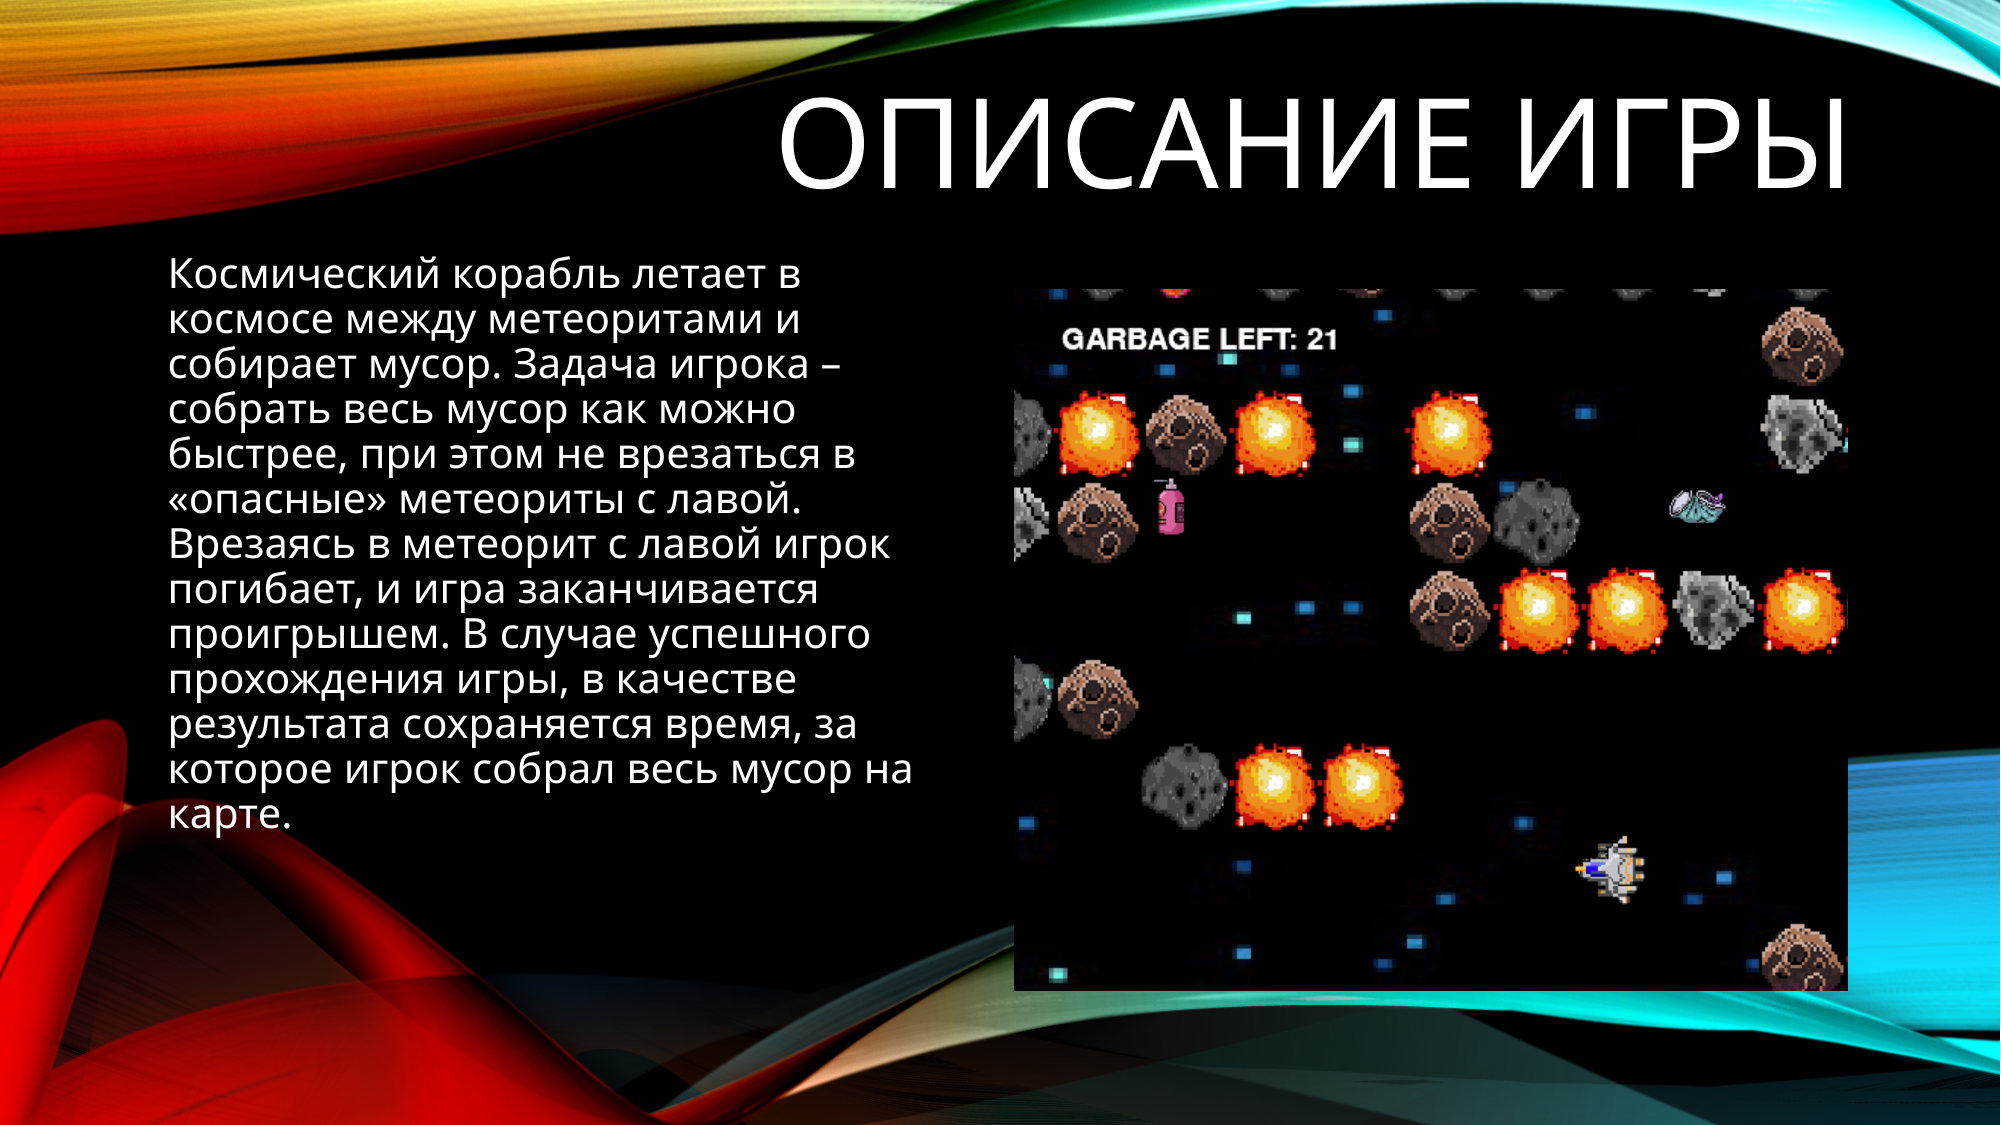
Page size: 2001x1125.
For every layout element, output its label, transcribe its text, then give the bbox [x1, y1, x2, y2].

title Описание игры [759, 41, 1955, 224]
picture [0, 289, 2000, 1125]
picture [0, 0, 2000, 237]
subtitle Космический корабль летает в космосе между метеоритами и собирает мусор. Задача игрока – собрать весь мусор как можно быстрее, при этом не врезаться в «опасные» метеориты с лавой. Врезаясь в метеорит с лавой игрок погибает, и игра заканчивается проигрышем. В случае успешного прохождения игры, в качестве результата сохраняется время, за которое игрок собрал весь мусор на карте. [152, 245, 985, 690]
